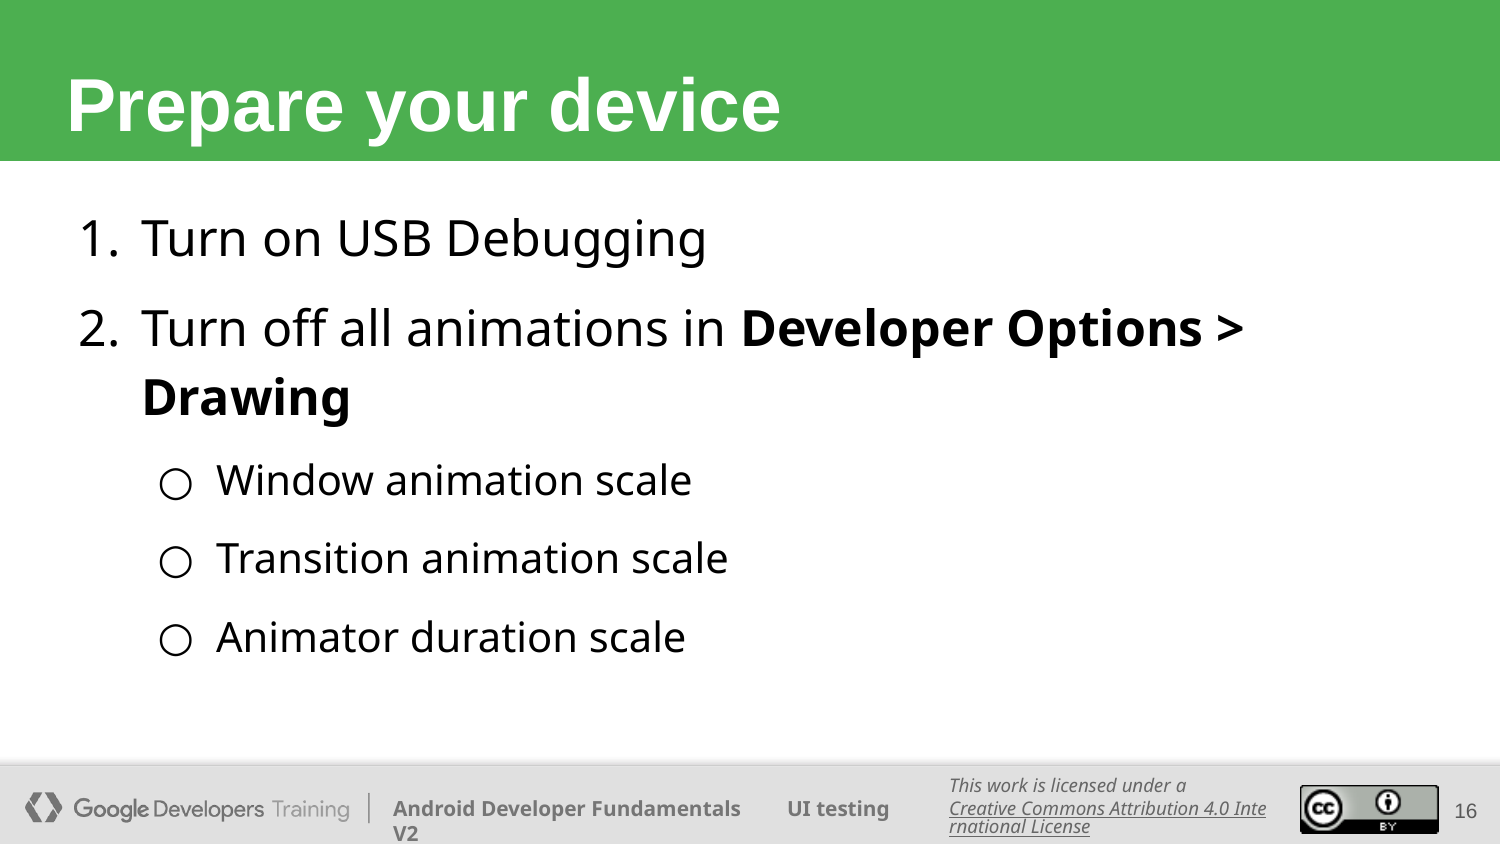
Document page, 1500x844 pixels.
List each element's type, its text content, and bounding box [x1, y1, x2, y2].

list Turn on USB Debugging Turn off all animations in Developer Options > Drawing Window animation scale Transition animation scale Animator duration scale [51, 182, 1449, 692]
slide_number ‹#› [1402, 777, 1493, 842]
title Prepare your device [51, 28, 1472, 122]
picture [0, 161, 1500, 844]
